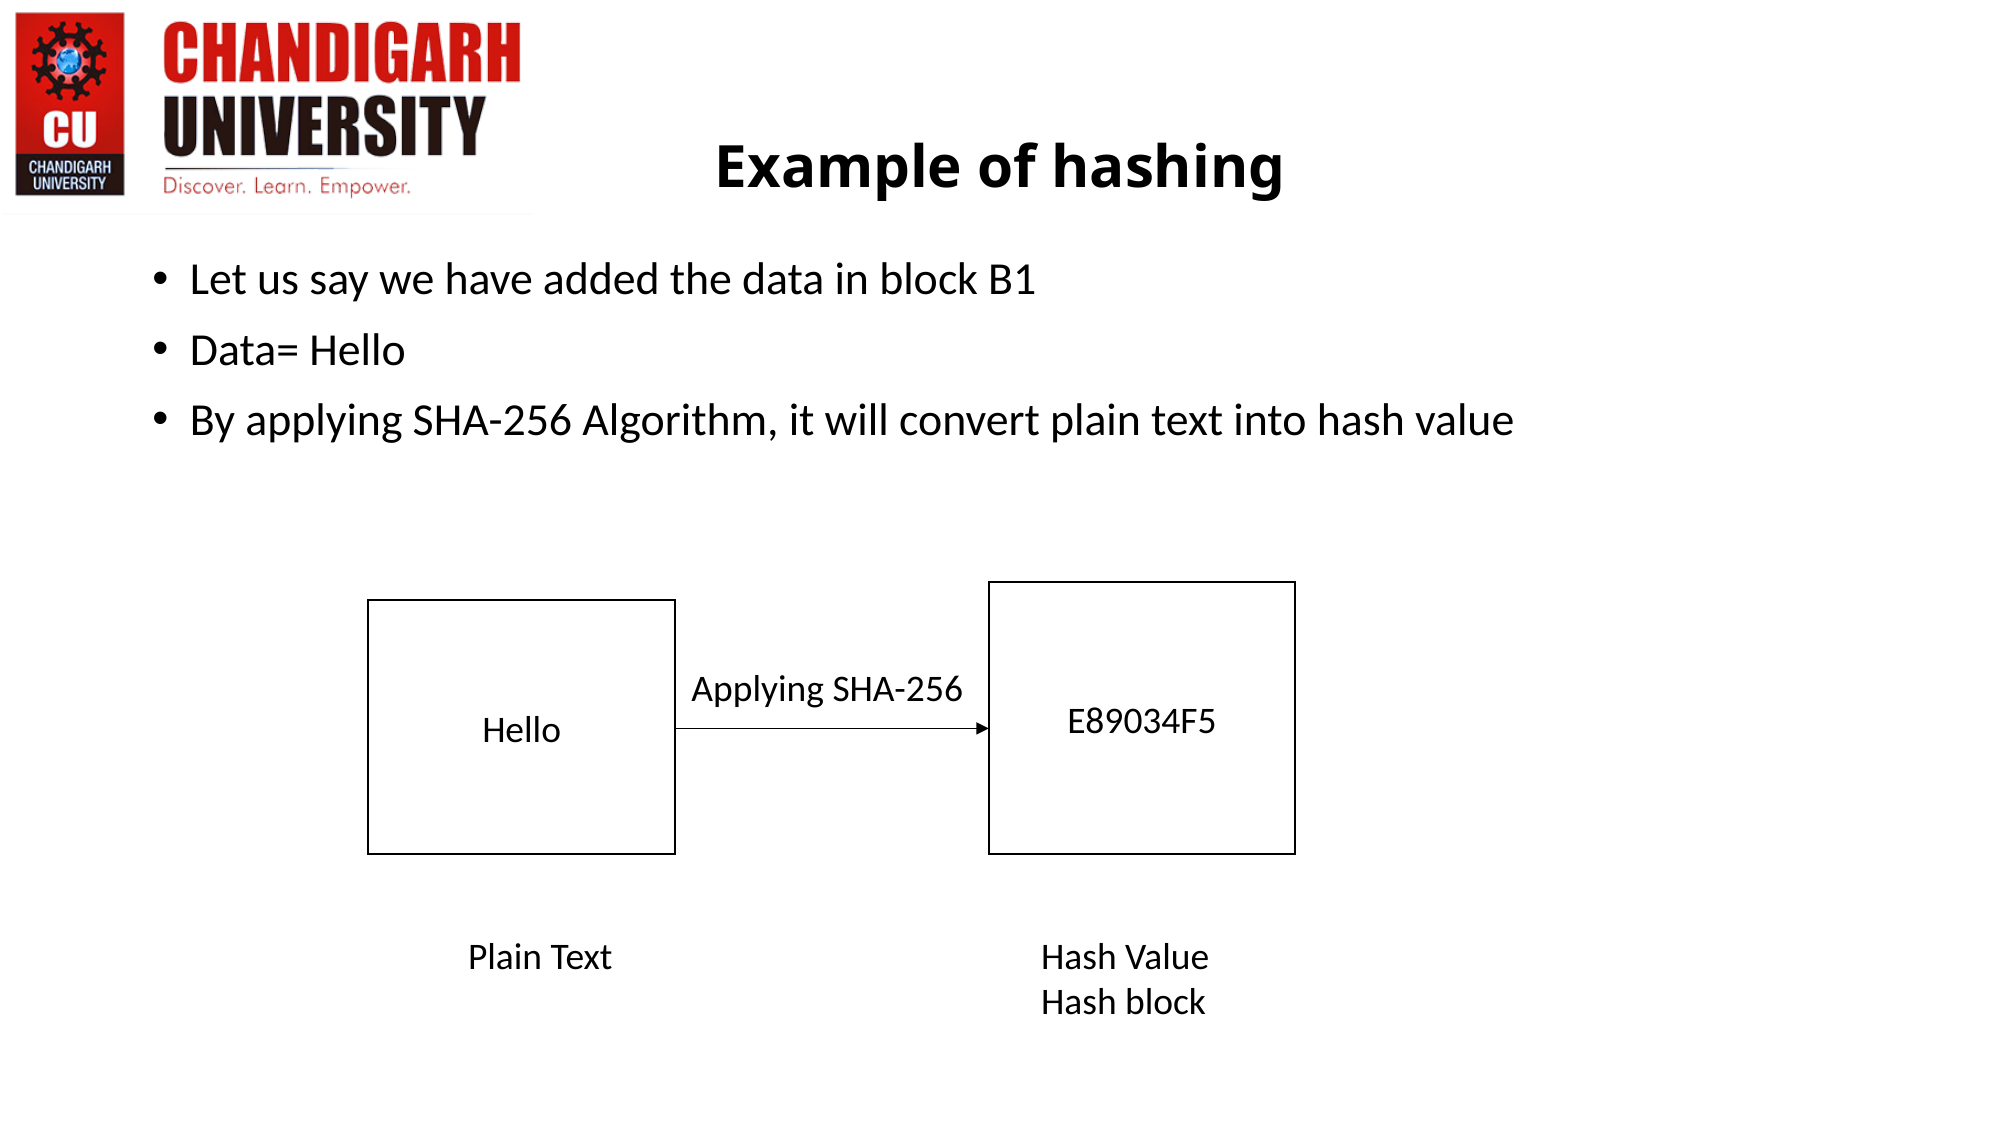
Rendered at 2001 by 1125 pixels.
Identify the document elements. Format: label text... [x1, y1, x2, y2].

text_box Hello [367, 599, 676, 855]
picture [1, 3, 532, 216]
list Let us say we have added the data in block B1 Data= Hello By applying SHA-256 Algorithm, it will convert plain text into hash value [137, 247, 1863, 1014]
text_box Plain Text [453, 924, 628, 985]
text_box Applying SHA-256 [676, 656, 987, 717]
text_box E89034F5 [988, 581, 1296, 855]
title Example of hashing [137, 59, 1863, 247]
text_box Hash Value Hash block [1026, 924, 1225, 1030]
